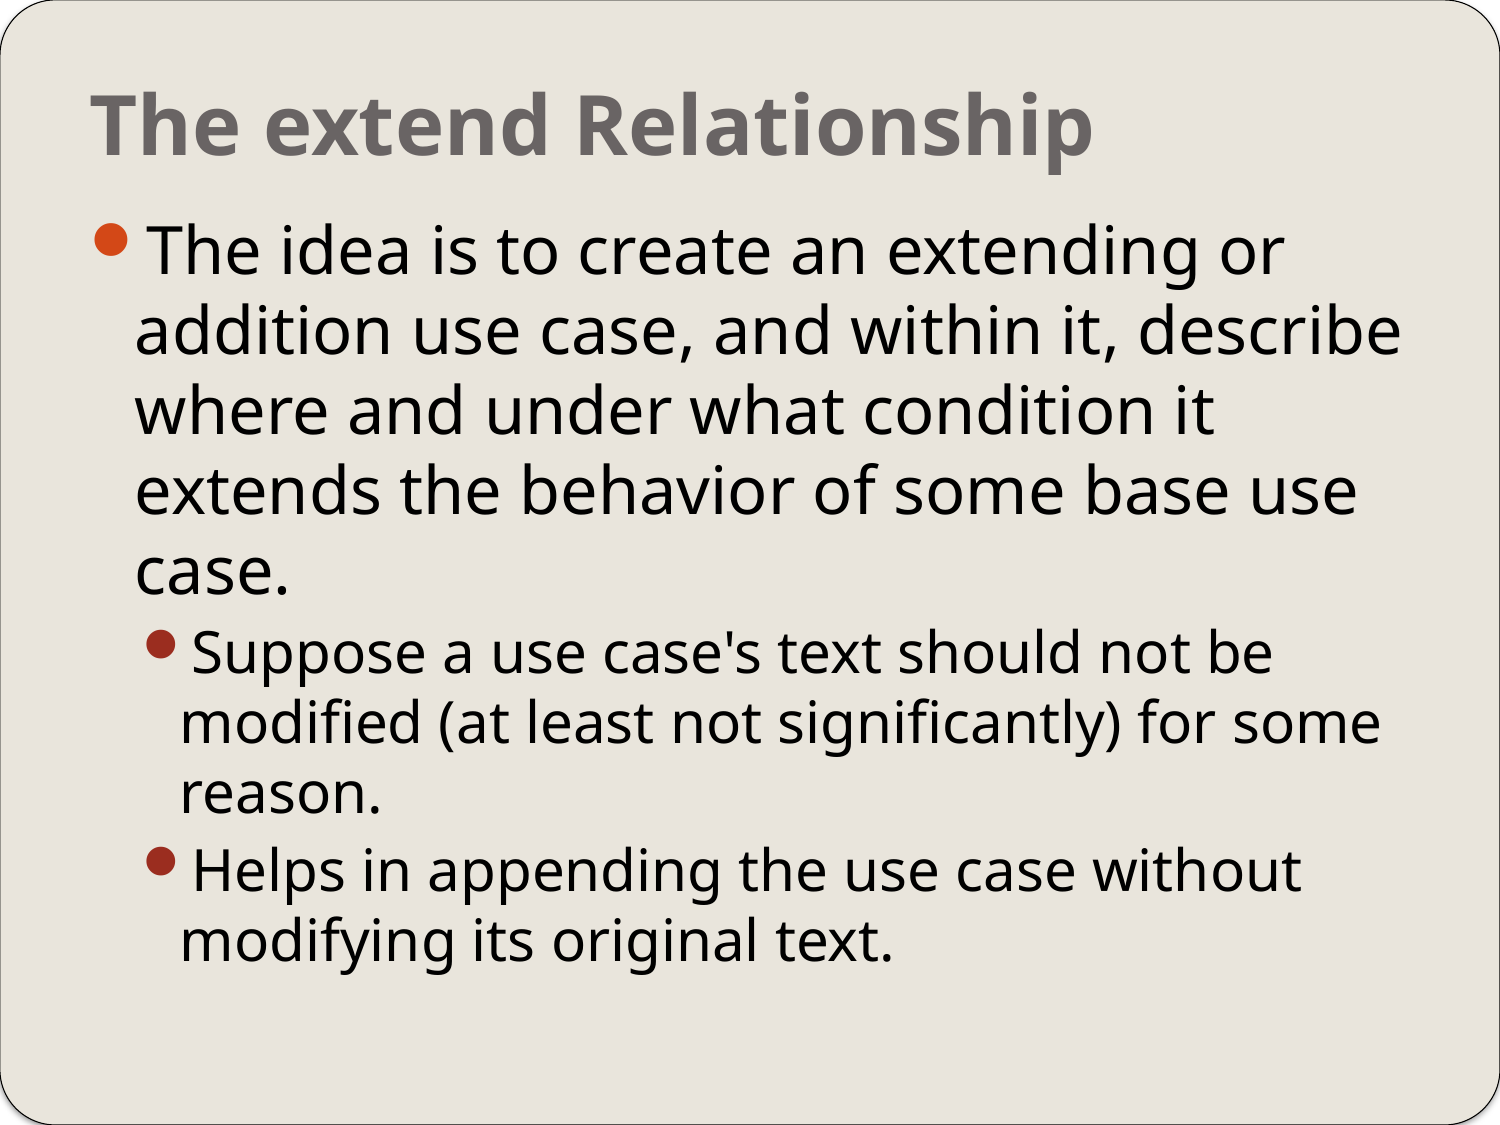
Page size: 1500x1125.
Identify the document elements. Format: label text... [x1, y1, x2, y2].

list The idea is to create an extending or addition use case, and within it, describe where and under what condition it extends the behavior of some base use case. Suppose a use case's text should not be modified (at least not significantly) for some reason. Helps in appending the use case without modifying its original text. [75, 200, 1425, 1050]
title The extend Relationship [75, 45, 1425, 188]
